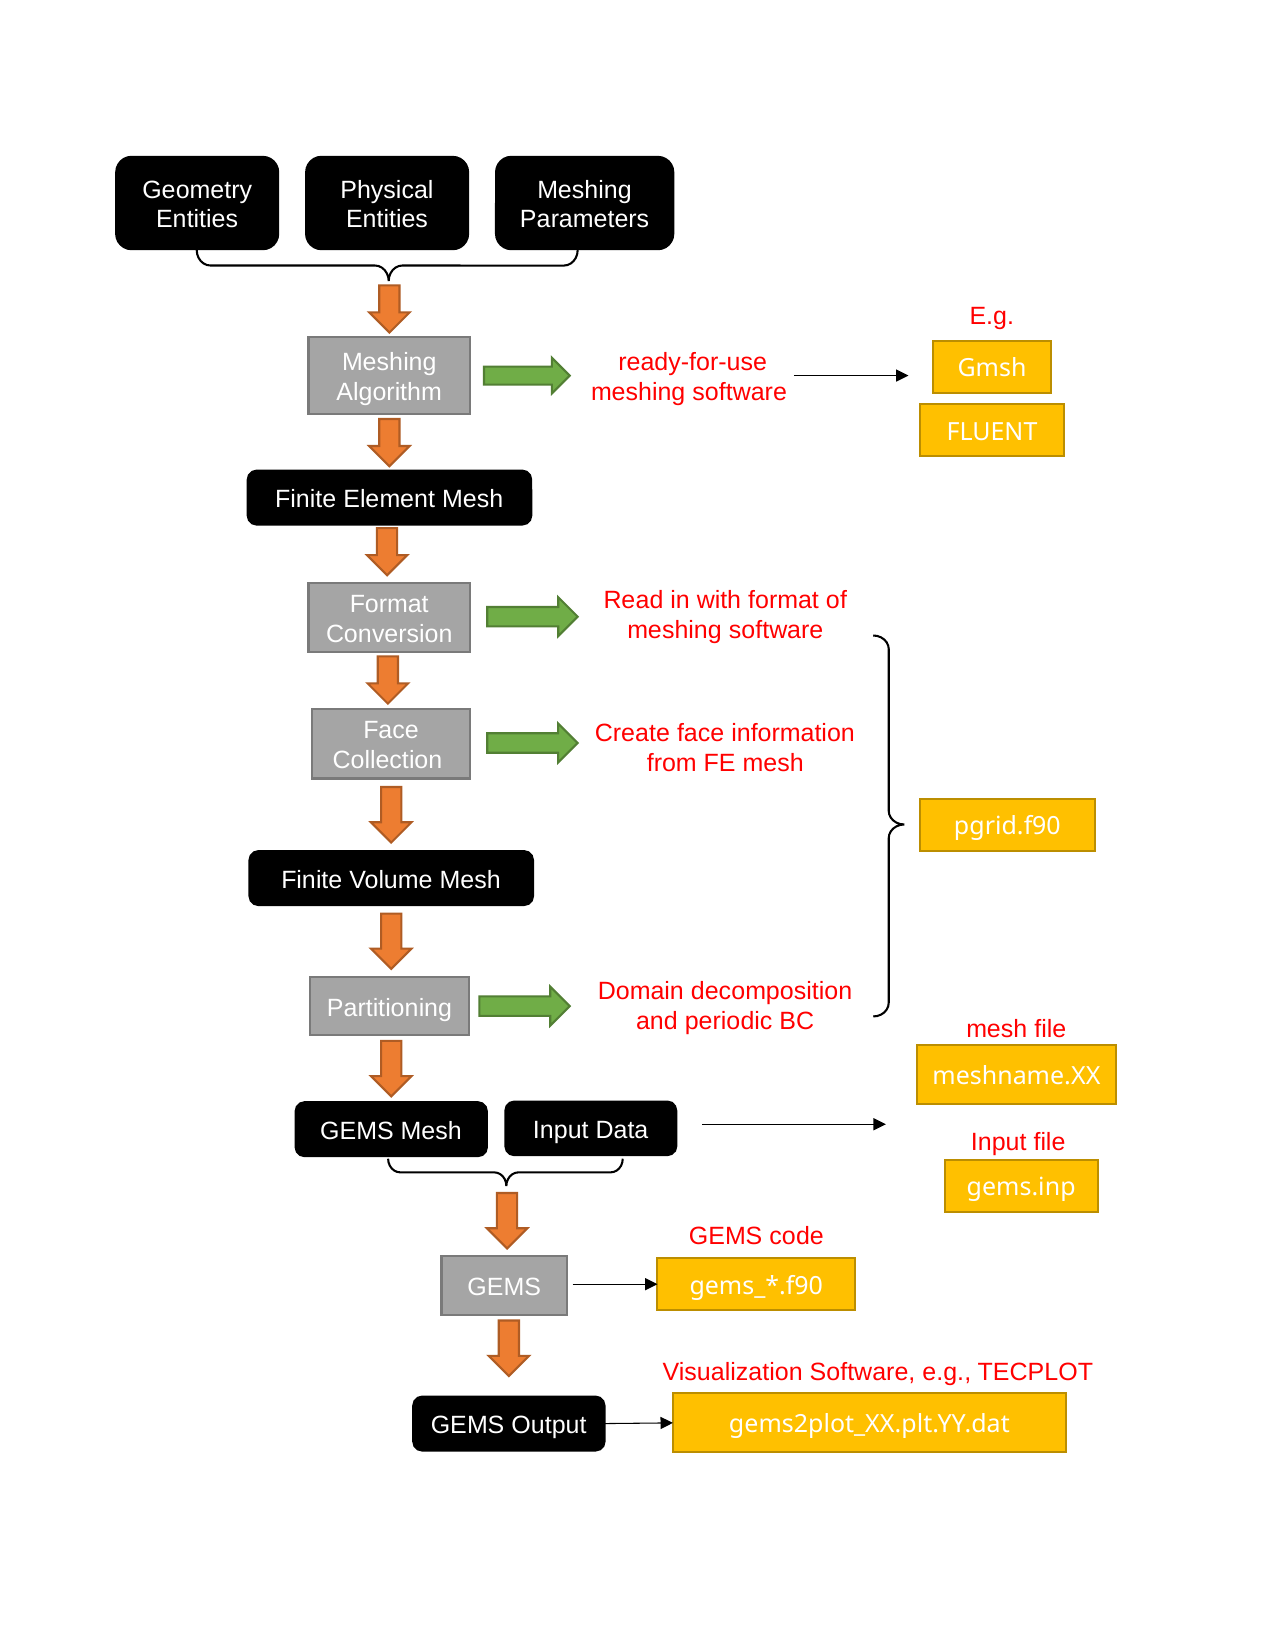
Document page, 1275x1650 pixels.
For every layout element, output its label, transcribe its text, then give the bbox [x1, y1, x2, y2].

text_box Read in with format of meshing software [584, 576, 867, 652]
text_box Geometry Entities [115, 155, 280, 251]
text_box [364, 527, 410, 577]
text_box mesh file [944, 1005, 1089, 1044]
text_box Physical Entities [305, 155, 470, 250]
text_box GEMS [440, 1255, 568, 1316]
text_box Finite Element Mesh [246, 469, 533, 526]
text_box E.g. [941, 291, 1043, 337]
text_box GEMS Mesh [294, 1101, 488, 1158]
text_box Meshing Parameters [494, 155, 675, 251]
text_box Create face information from FE mesh [567, 708, 873, 784]
text_box Visualization Software, e.g., TECPLOT [645, 1347, 1111, 1393]
text_box Format Conversion [307, 582, 471, 653]
text_box FLUENT [919, 403, 1065, 457]
text_box [368, 1039, 414, 1098]
text_box Partitioning [309, 976, 470, 1036]
text_box Gmsh [932, 340, 1052, 394]
text_box Finite Volume Mesh [248, 850, 535, 907]
text_box [195, 249, 579, 282]
text_box gems_*.f90 [656, 1257, 856, 1311]
text_box [486, 594, 580, 639]
text_box [873, 634, 905, 1018]
text_box ready-for-use meshing software [555, 338, 824, 413]
text_box [366, 284, 413, 335]
text_box [387, 1158, 624, 1187]
text_box [484, 1191, 530, 1250]
text_box gems2plot_XX.plt.YY.dat [672, 1393, 1067, 1453]
text_box GEMS code [654, 1212, 859, 1257]
text_box Meshing Algorithm [307, 336, 471, 415]
text_box GEMS Output [412, 1395, 606, 1452]
text_box meshname.XX [916, 1044, 1117, 1105]
text_box [366, 417, 413, 468]
text_box Domain decomposition and periodic BC [566, 967, 884, 1043]
text_box Input file [946, 1118, 1090, 1163]
text_box [368, 912, 414, 971]
text_box [368, 785, 414, 845]
text_box [486, 720, 567, 765]
text_box Face Collection [311, 708, 471, 780]
text_box [365, 655, 411, 706]
text_box pgrid.f90 [919, 798, 1096, 852]
text_box [482, 355, 555, 396]
text_box Input Data [504, 1100, 678, 1157]
text_box gems.inp [944, 1159, 1099, 1213]
text_box [486, 1319, 532, 1378]
text_box [478, 984, 566, 1029]
